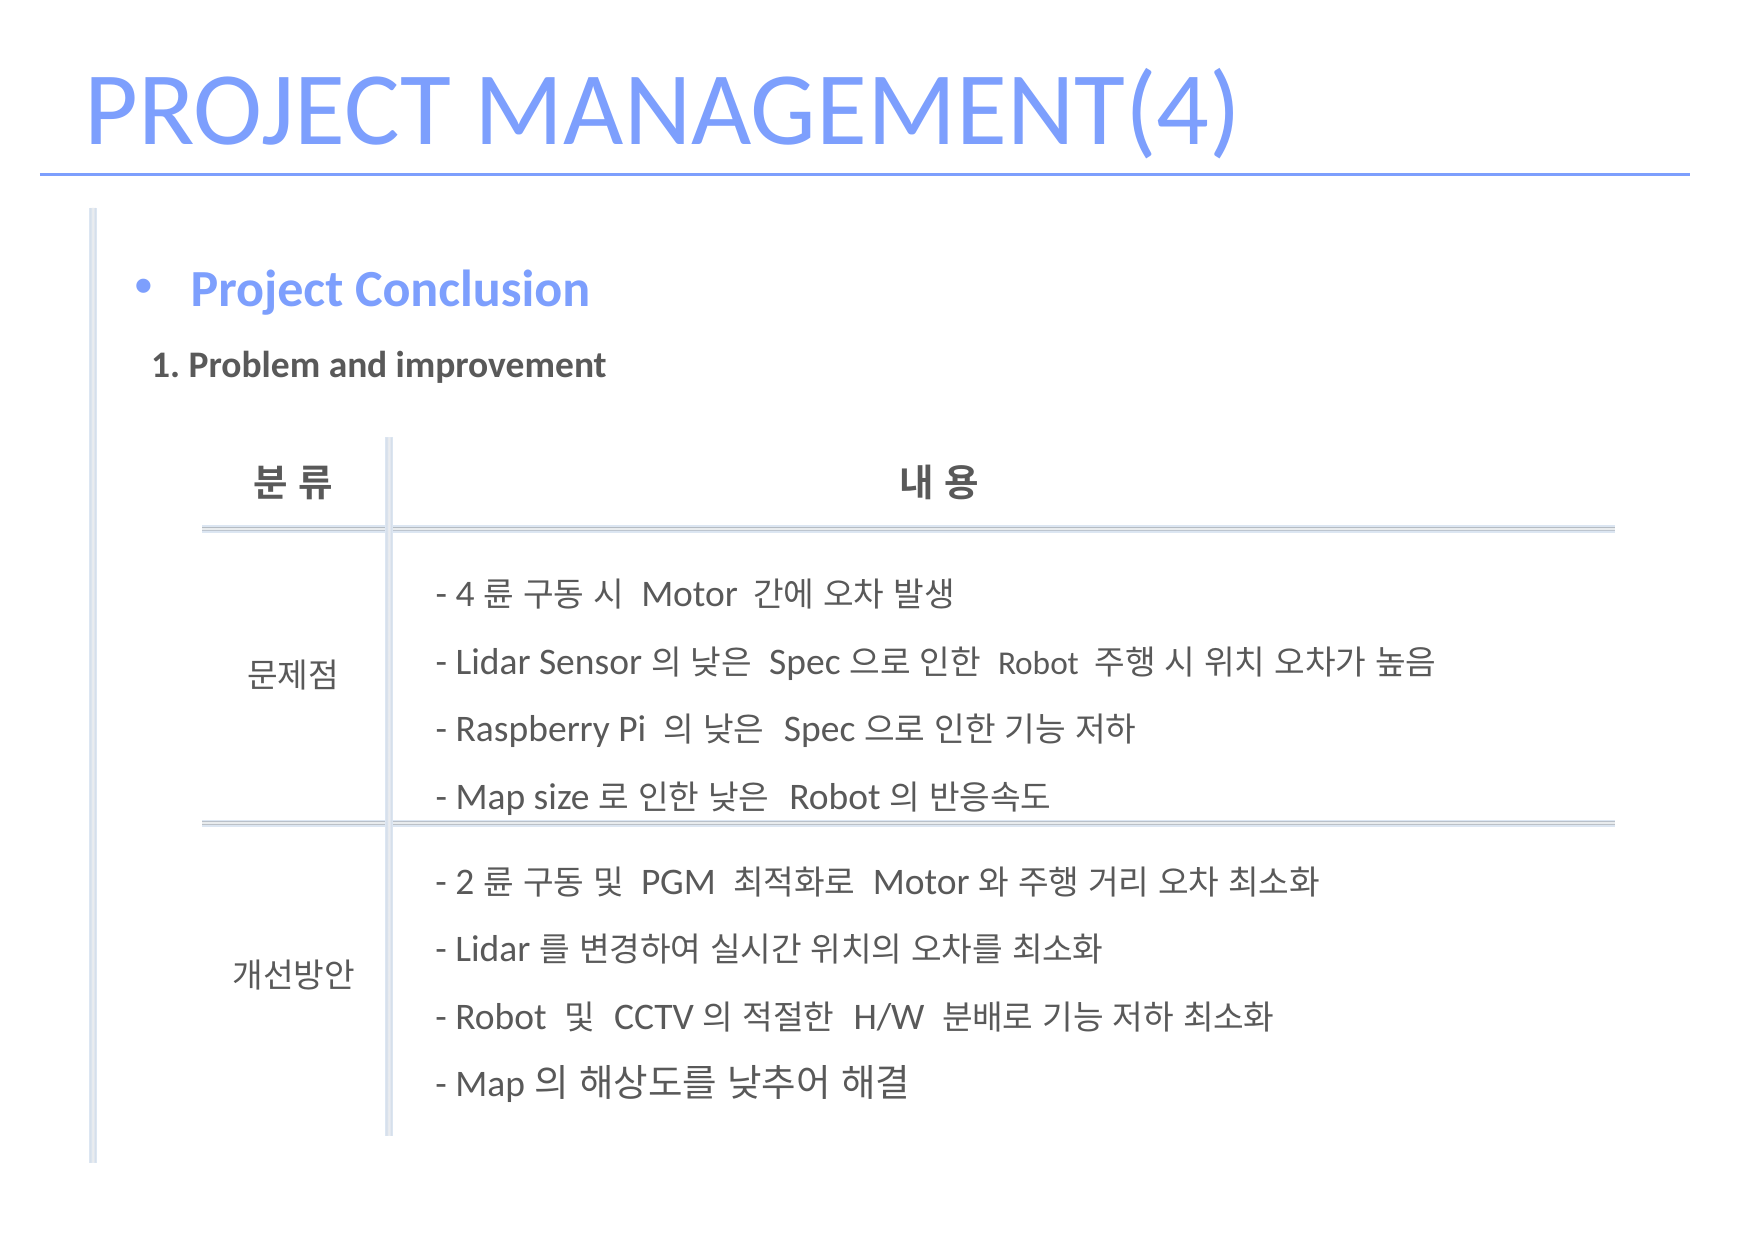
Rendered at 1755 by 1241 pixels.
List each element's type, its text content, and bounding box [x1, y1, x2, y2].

picture [386, 791, 392, 819]
text_box PROJECT MANAGEMENT(4) [70, 32, 1258, 173]
picture [386, 438, 392, 525]
picture [386, 828, 392, 1135]
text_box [202, 525, 1616, 534]
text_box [39, 782, 739, 791]
text_box 내 용 [884, 451, 994, 512]
text_box Project Conclusion 1. Problem and improvement [119, 216, 623, 393]
text_box 문제점 [232, 646, 354, 702]
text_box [202, 819, 1616, 828]
text_box - 2륜 구동 및 PGM 최적화로 Motor와 주행 거리 오차 최소화 - Lidar를 변경하여 실시간 위치의 오차를 최소화 - Robot 및 CCTV의 적절한 H/W 분배로 기능 저하 최소화 - Map의 해상도를 낮추어 해결 [420, 836, 1336, 1112]
text_box 분 류 [239, 451, 349, 512]
text_box 개선방안 [217, 947, 370, 1002]
picture [386, 534, 392, 782]
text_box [89, 799, 98, 1164]
text_box - 4륜 구동 시 Motor 간에 오차 발생 - Lidar Sensor의 낮은 Spec으로 인한 Robot 주행 시 위치 오차가 높음 - Raspberry Pi 의 낮은 Spec으로 인한 기능 저하 - Map size로 인한 낮은 Robot의 반응속도 [420, 541, 1452, 818]
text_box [89, 207, 98, 781]
